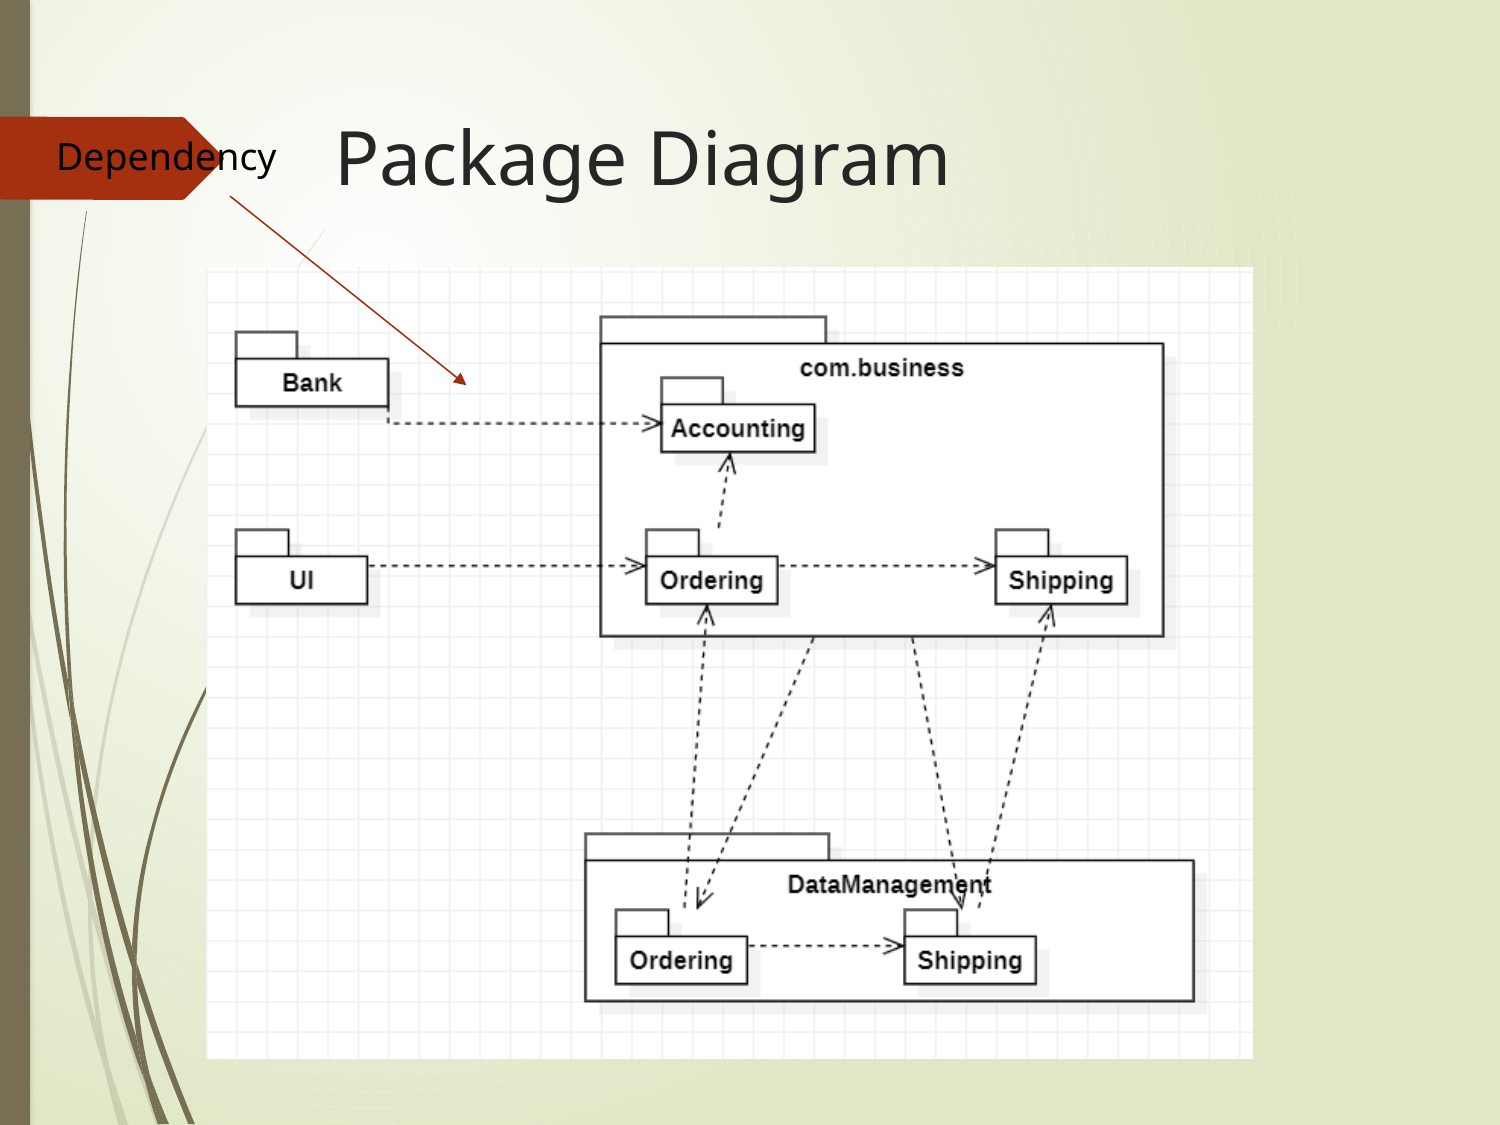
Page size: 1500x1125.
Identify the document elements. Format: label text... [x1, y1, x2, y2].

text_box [229, 195, 467, 386]
text_box Dependency [41, 125, 313, 186]
picture [206, 266, 1254, 1059]
title Package Diagram [319, 102, 1400, 313]
